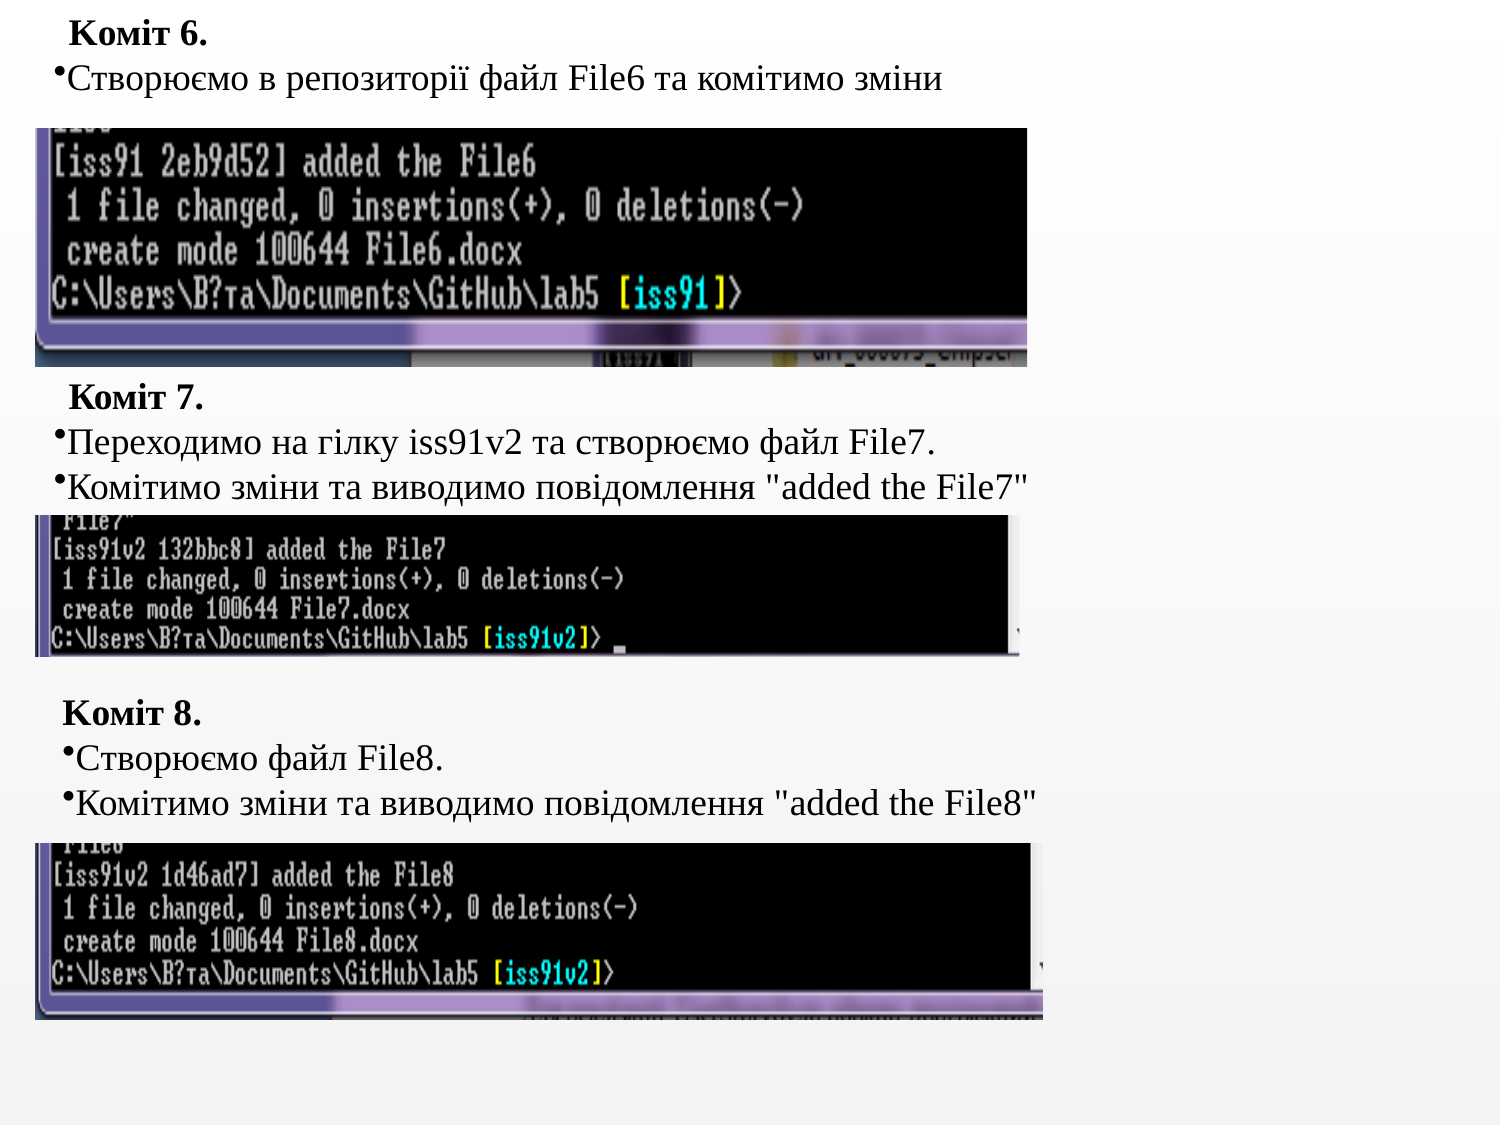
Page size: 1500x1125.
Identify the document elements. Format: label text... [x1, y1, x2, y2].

picture [34, 515, 1020, 657]
picture [34, 128, 1028, 367]
text_box Kоміт 6. Створюємо в репозиторії файл File6 та комітимо зміни [38, 0, 959, 106]
text_box Kоміт 8. Cтворюємо файл File8. Комітимо зміни та виводимо повідомлення "added the File8" [32, 680, 1053, 837]
picture [34, 843, 1044, 1021]
text_box Коміт 7. Переходимо на гілку iss91v2 та створюємо файл File7. Комітимо зміни та виводимо повідомлення "added the File7" [38, 364, 1044, 514]
